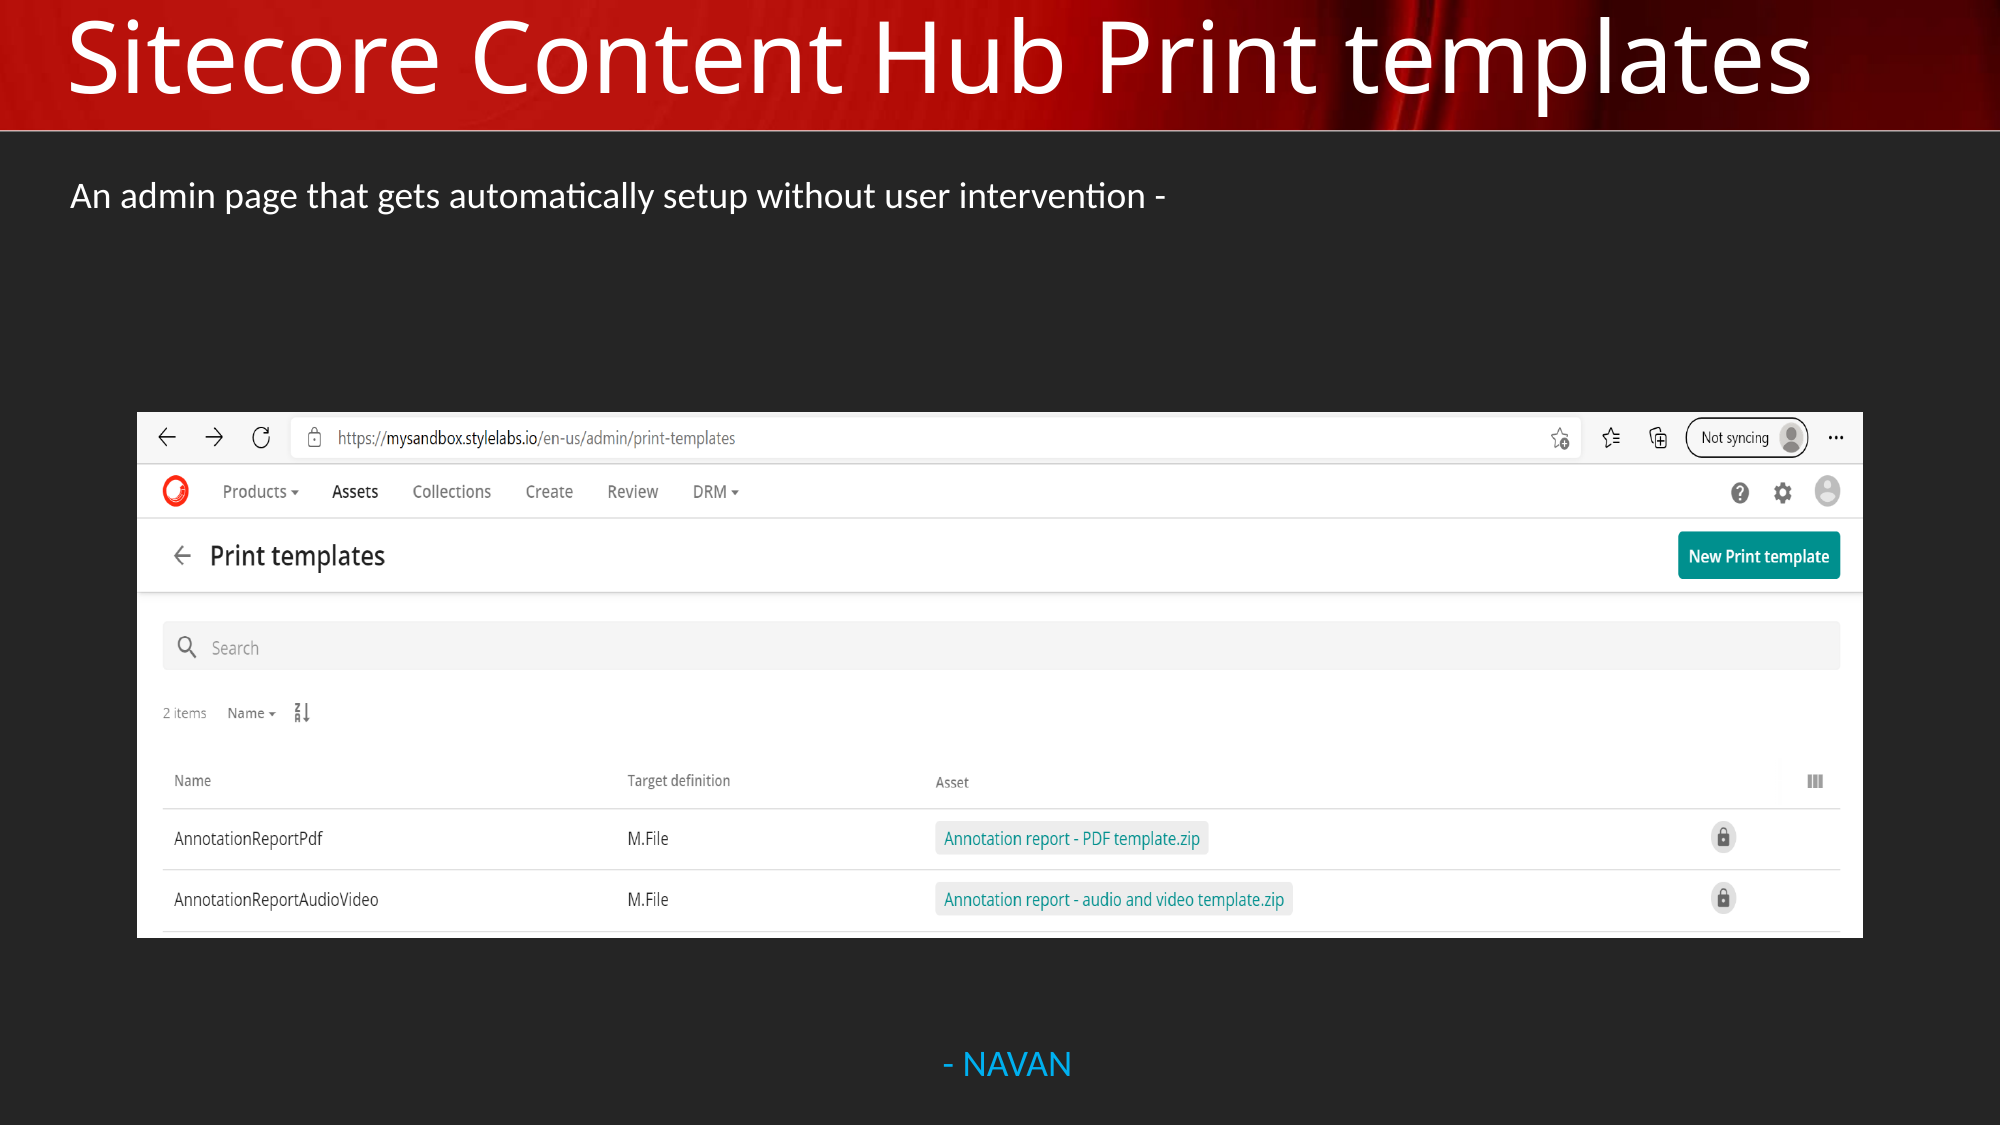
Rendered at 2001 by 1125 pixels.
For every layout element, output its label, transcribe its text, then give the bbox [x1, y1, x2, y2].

footer - NAVAN [687, 1038, 1328, 1084]
title Sitecore Content Hub Print templates [66, 0, 1934, 118]
text_box An admin page that gets automatically setup without user intervention - [55, 164, 1924, 224]
picture [0, 0, 2000, 130]
picture [137, 412, 1863, 938]
